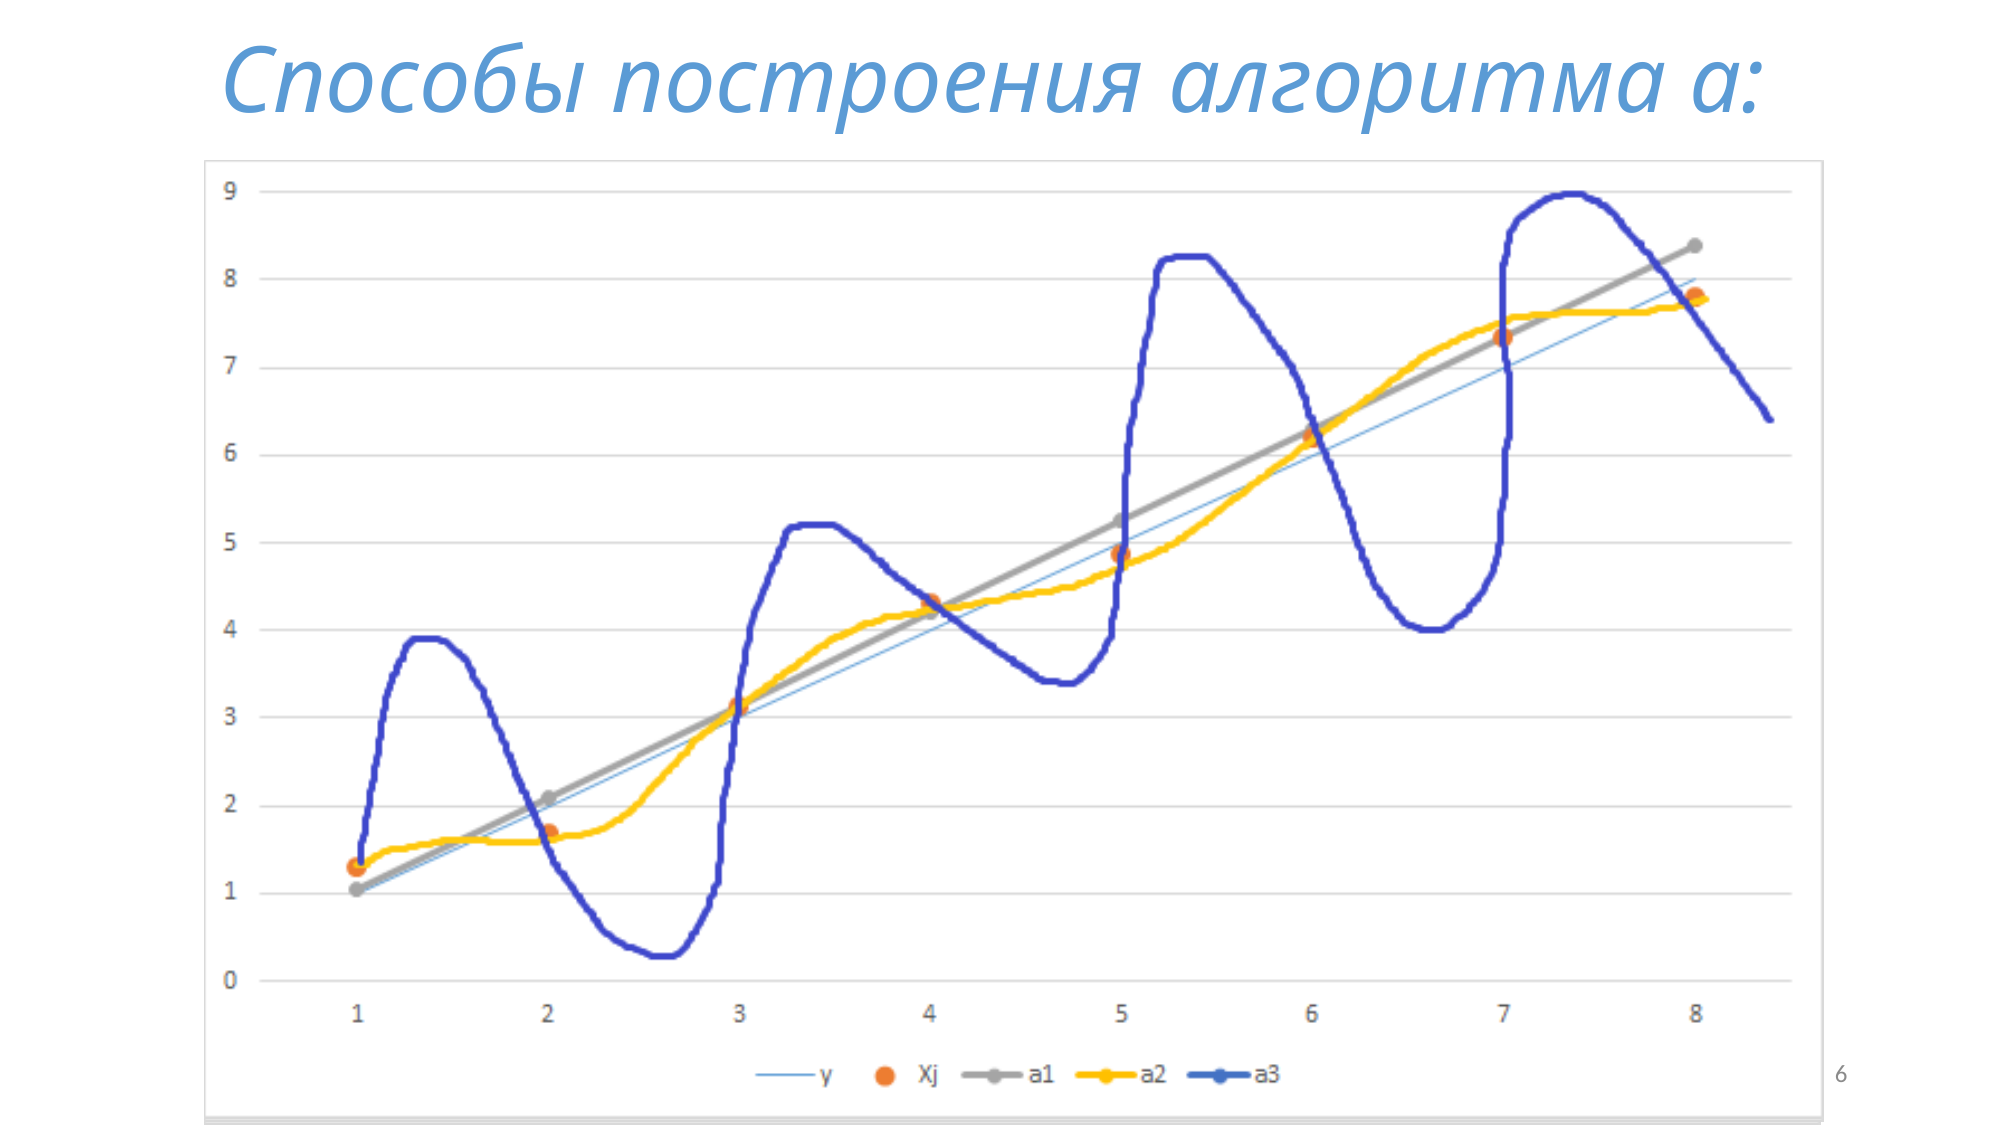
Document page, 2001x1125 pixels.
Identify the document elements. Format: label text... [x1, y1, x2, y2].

slide_number 6 [1824, 1042, 1863, 1103]
picture [204, 160, 1824, 1125]
text_box Способы построения алгоритма а: [204, 48, 1782, 118]
